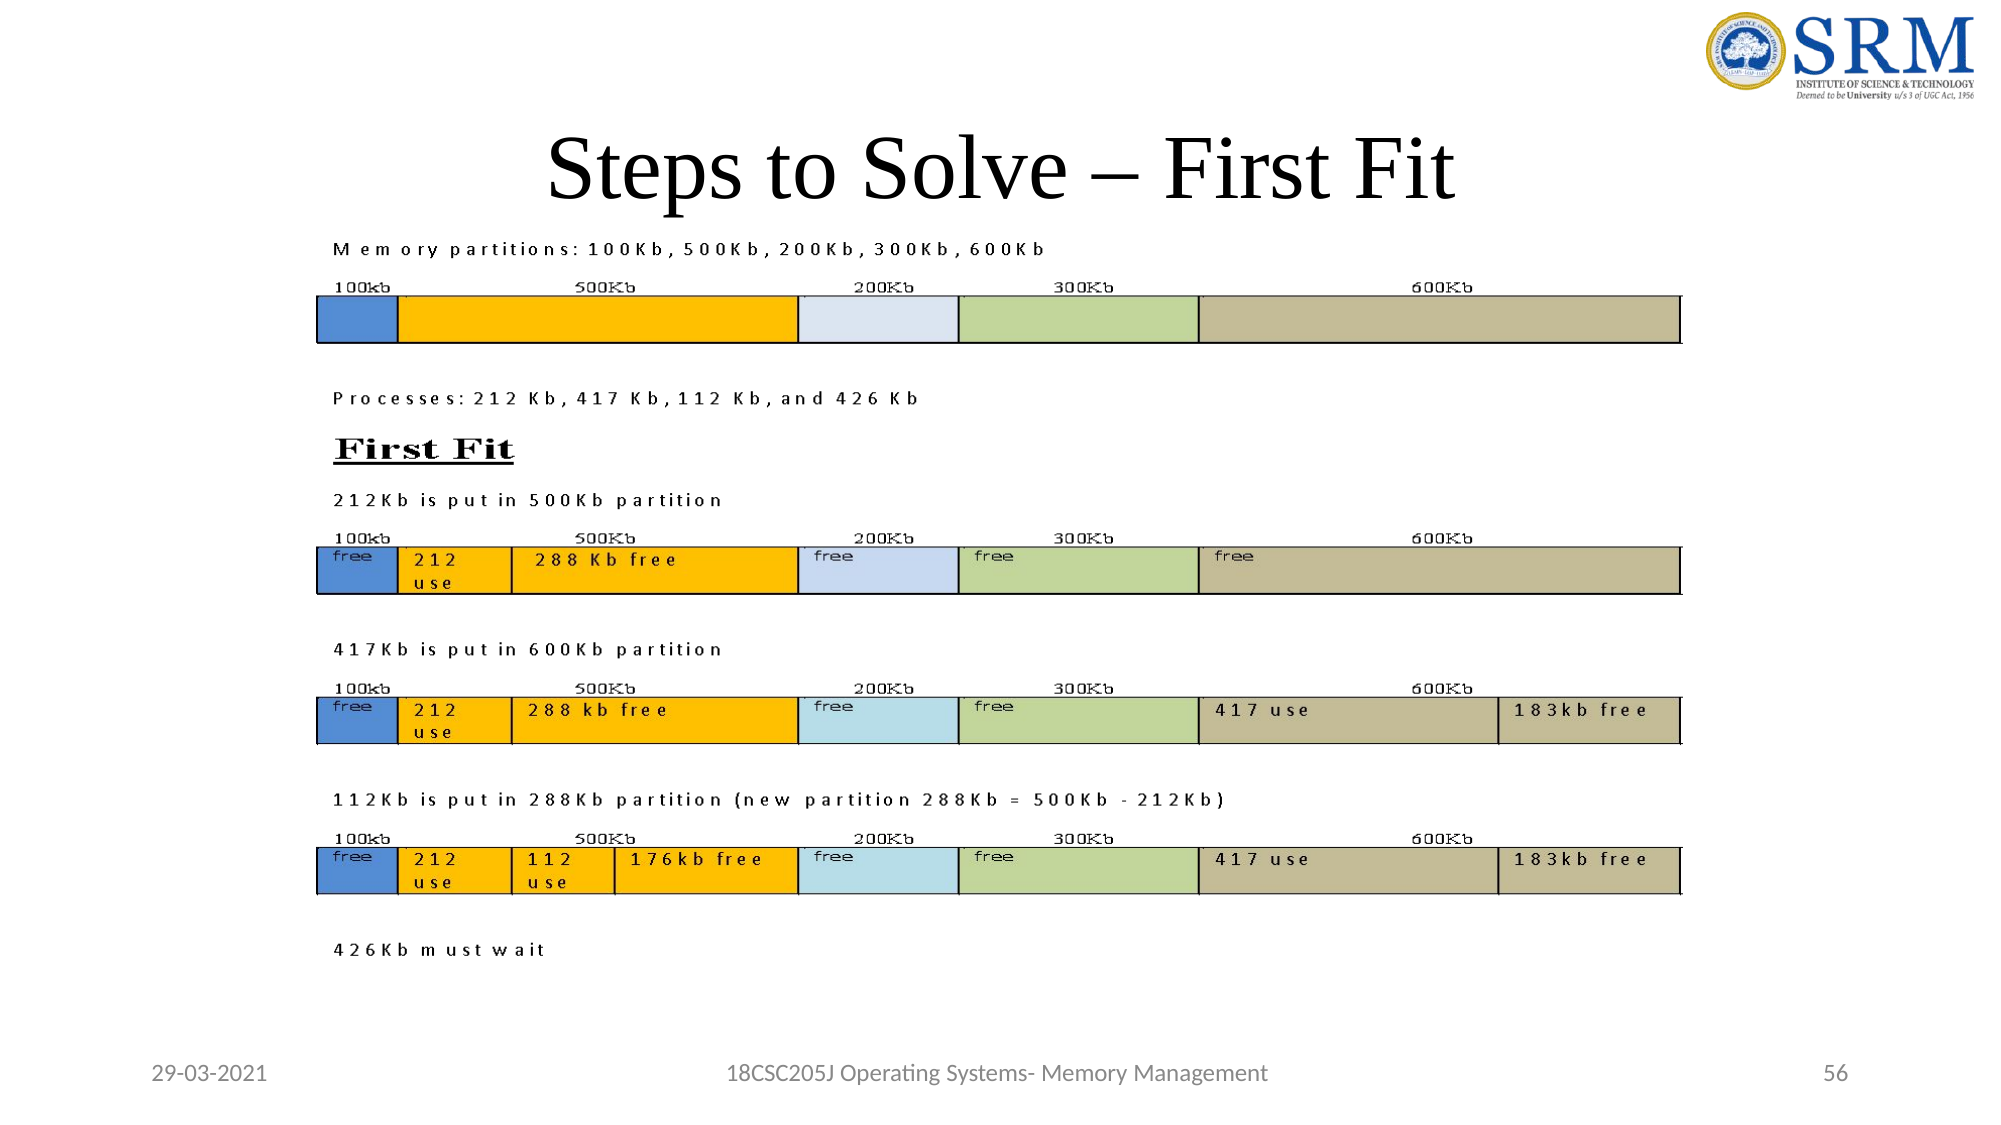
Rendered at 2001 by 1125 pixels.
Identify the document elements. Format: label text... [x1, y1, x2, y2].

text_box 18CSC205J Operating Systems- Memory Management [723, 1060, 1276, 1087]
picture [1706, 12, 1974, 100]
text_box 29-03-2021 [149, 1060, 271, 1087]
slide_number 26 [1816, 1060, 1855, 1125]
title Steps to Solve – First Fit [543, 104, 1456, 235]
picture [316, 237, 1684, 981]
